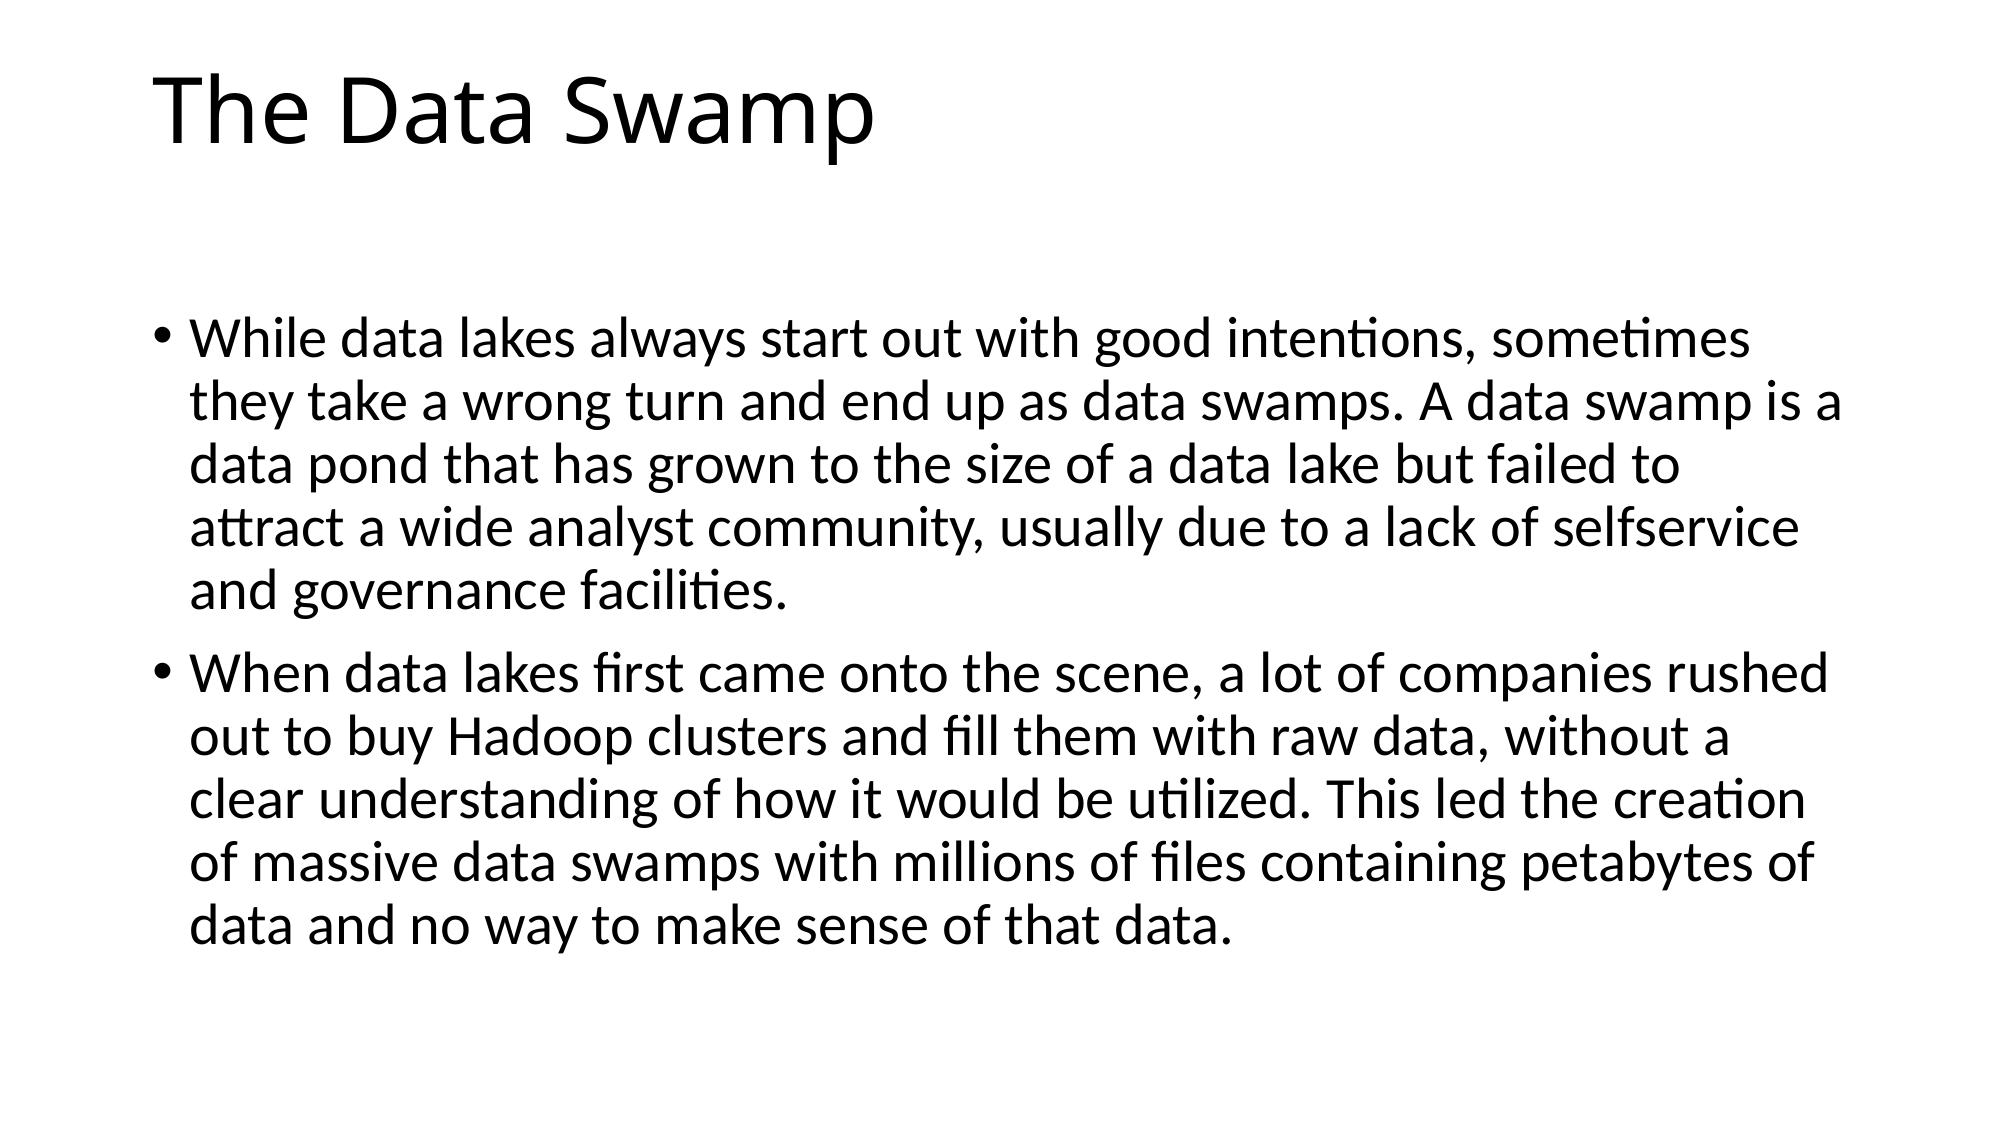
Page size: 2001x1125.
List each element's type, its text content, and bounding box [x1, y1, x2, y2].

list While data lakes always start out with good intentions, sometimes they take a wrong turn and end up as data swamps. A data swamp is a data pond that has grown to the size of a data lake but failed to attract a wide analyst community, usually due to a lack of self­service and governance facilities. When data lakes first came onto the scene, a lot of companies rushed out to buy Hadoop clusters and fill them with raw data, without a clear understanding of how it would be utilized. This led the creation of massive data swamps with millions of files containing petabytes of data and no way to make sense of that data. [137, 299, 1863, 1014]
title The Data Swamp [137, 59, 1863, 278]
